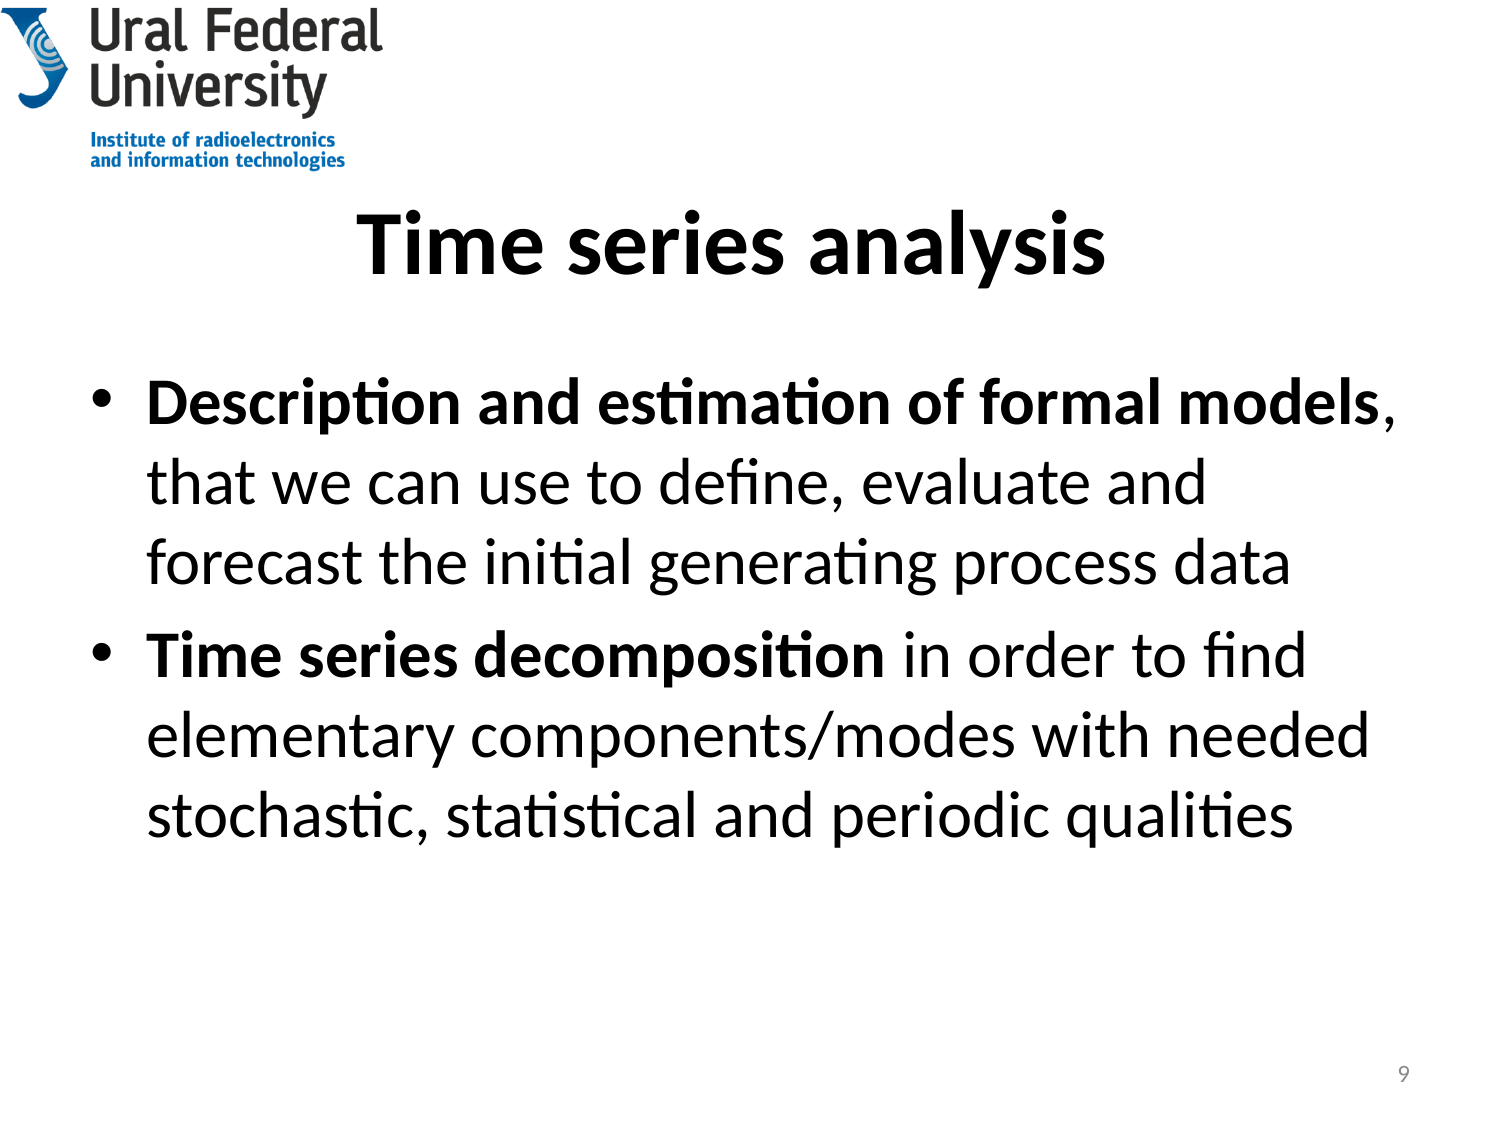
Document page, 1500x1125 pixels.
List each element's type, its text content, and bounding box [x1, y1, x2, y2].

picture [0, 0, 384, 174]
title Time series analysis [29, 172, 1436, 303]
list Description and estimation of formal models, that we can use to define, evaluate and forecast the initial generating process data Time series decomposition in order to find elementary components/modes with needed stochastic, statistical and periodic qualities [75, 349, 1425, 1071]
slide_number 9 [1074, 1042, 1425, 1103]
